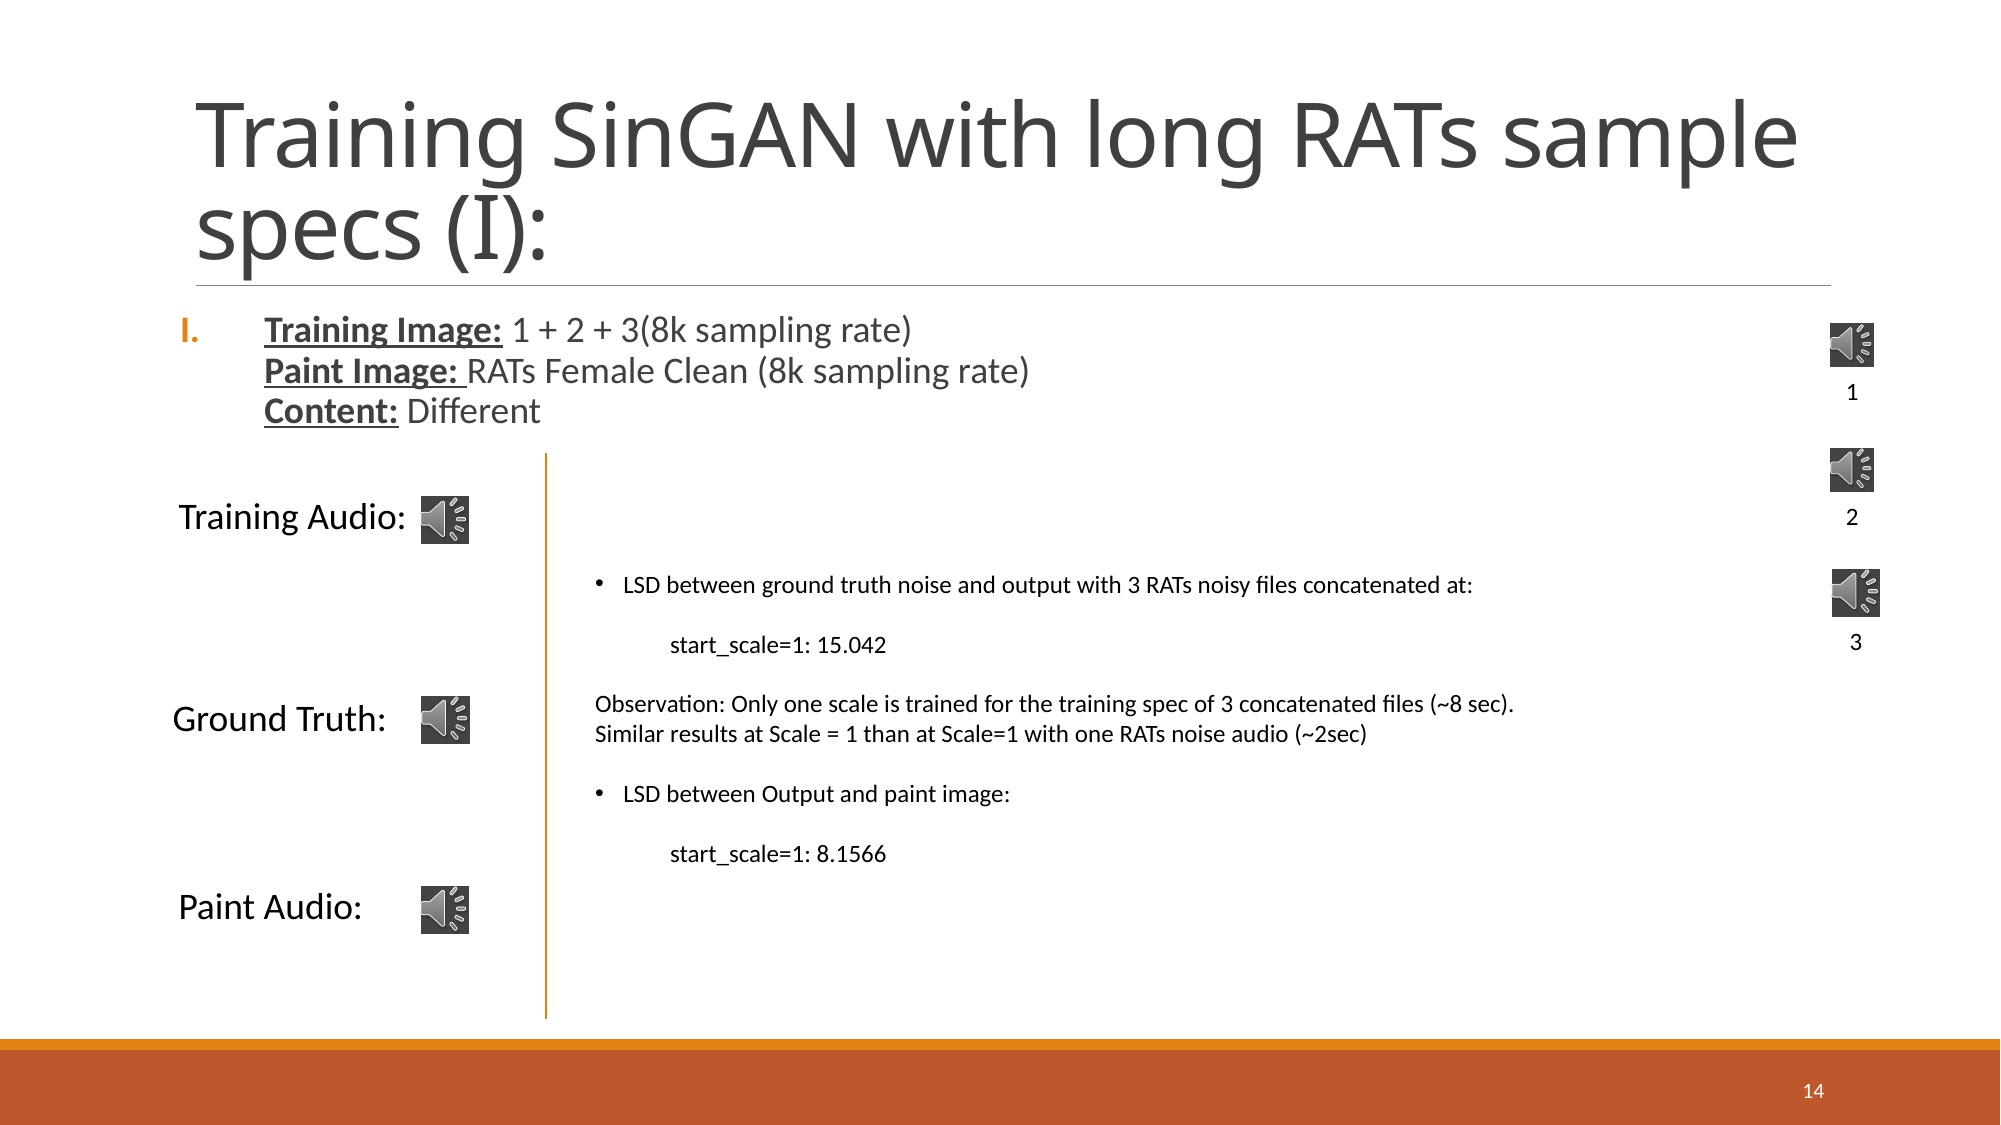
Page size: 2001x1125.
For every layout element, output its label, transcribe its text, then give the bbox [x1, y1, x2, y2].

picture [419, 884, 471, 936]
text_box 2 [1705, 493, 1999, 538]
picture [1830, 567, 1882, 619]
text_box 1 [1705, 367, 1999, 413]
picture [1828, 446, 1876, 494]
picture [420, 694, 472, 746]
title Training SinGAN with long RATs sample specs (I): [180, 47, 1830, 285]
text_box Training Audio: [163, 484, 445, 545]
picture [419, 494, 471, 546]
text_box 3 [1709, 618, 2000, 664]
slide_number 14 [1624, 1059, 1840, 1120]
picture [1828, 321, 1876, 369]
text_box Ground Truth: [157, 686, 439, 747]
text_box LSD between ground truth noise and output with 3 RATs noisy files concatenated at: start_scale=1: 15.042 Observation: Only one scale is trained for the training spec of 3 concatenated files (~8 sec). Similar results at Scale = 1 than at Scale=1 with one RATs noise audio (~2sec) LSD between Output and paint image: start_scale=1: 8.1566 [580, 560, 1881, 875]
list Training Image: 1 + 2 + 3(8k sampling rate) Paint Image: RATs Female Clean (8k sampling rate) Content: Different [180, 302, 1830, 963]
text_box Paint Audio: [163, 874, 445, 935]
